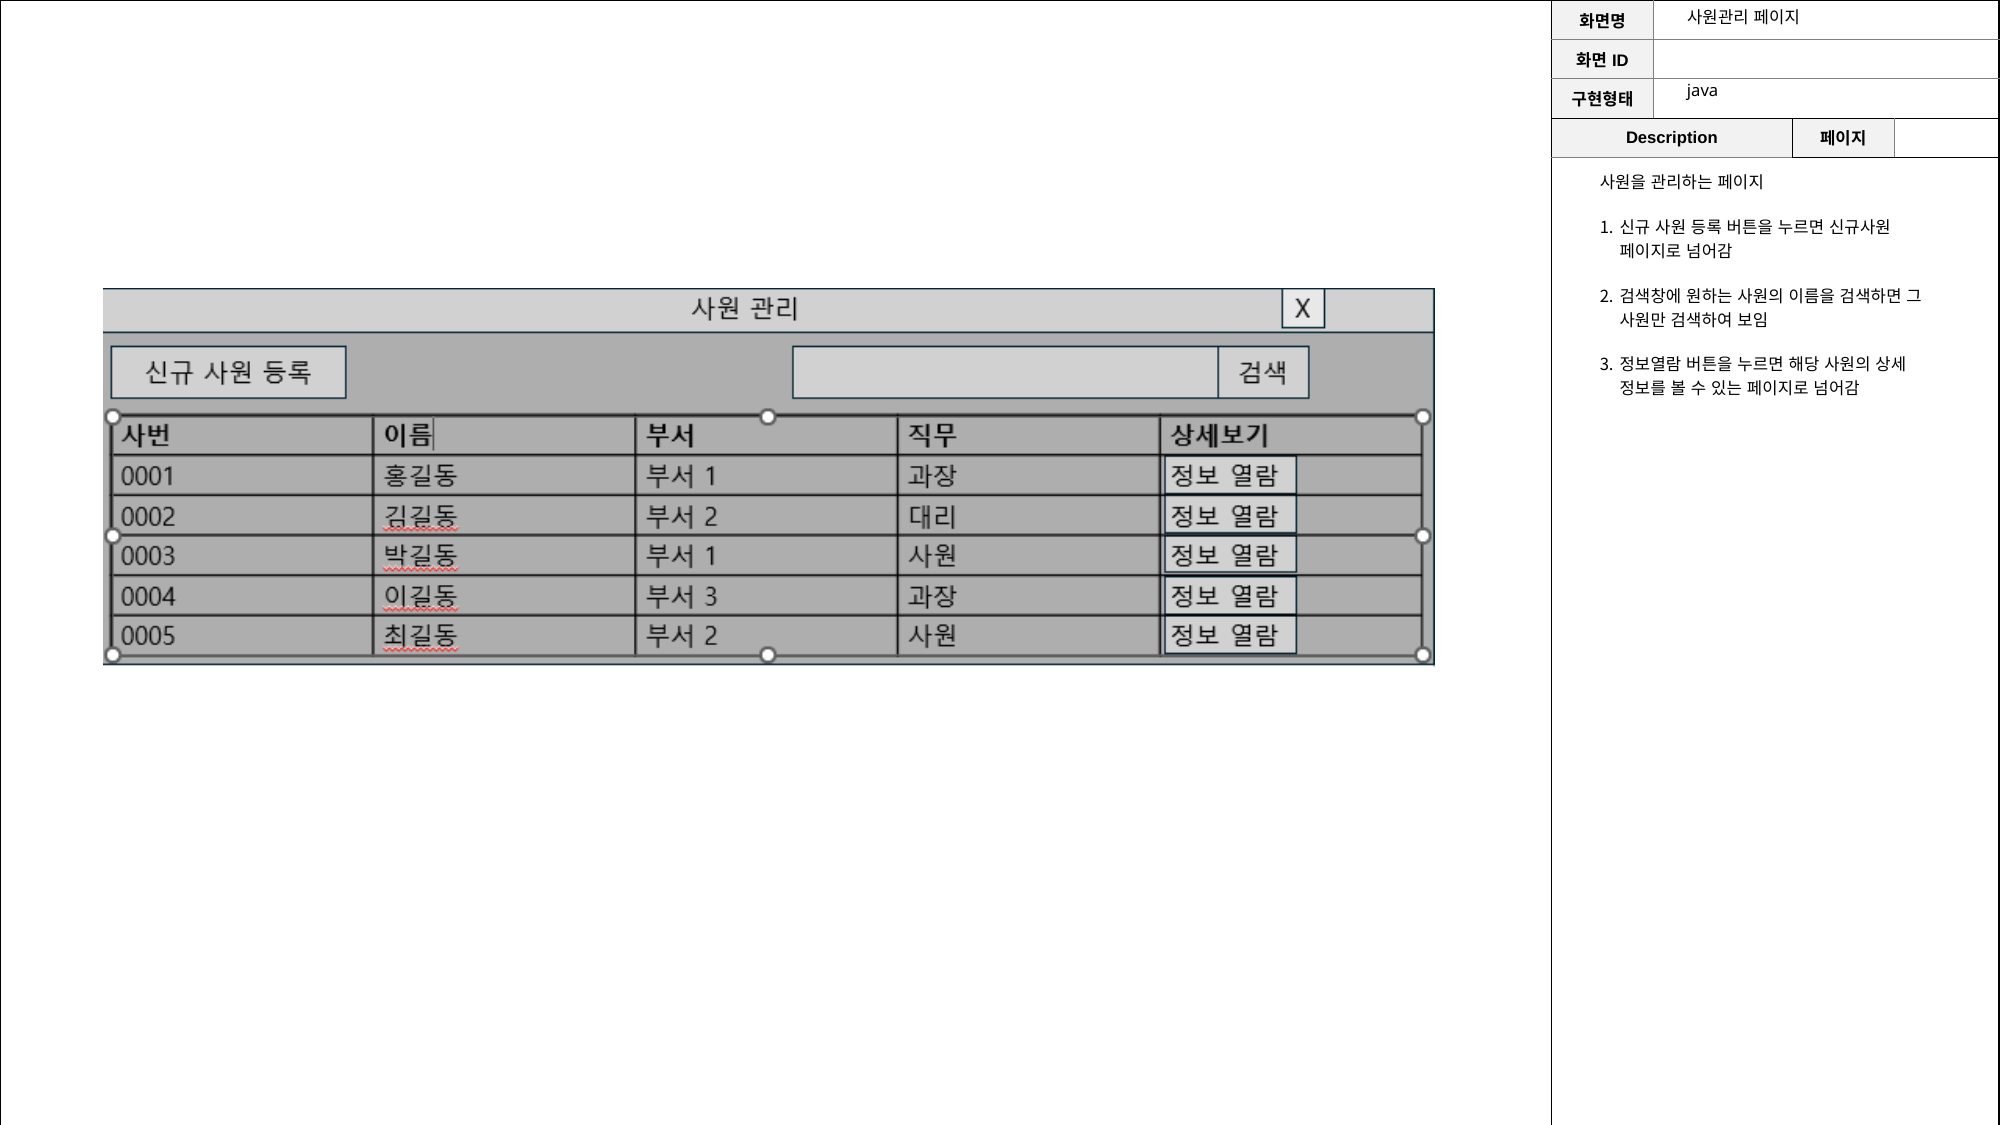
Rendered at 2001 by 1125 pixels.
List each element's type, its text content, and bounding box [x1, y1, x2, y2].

picture [102, 290, 1435, 667]
title 사원관리 페이지 [1672, 0, 1954, 36]
list 사원을 관리하는 페이지 신규 사원 등록 버튼을 누르면 신규사원 페이지로 넘어감 검색창에 원하는 사원의 이름을 검색하면 그 사원만 검색하여 보임 정보열람 버튼을 누르면 해당 사원의 상세 정보를 볼 수 있는 페이지로 넘어감 [1584, 160, 1949, 1125]
list java [1672, 73, 1954, 109]
